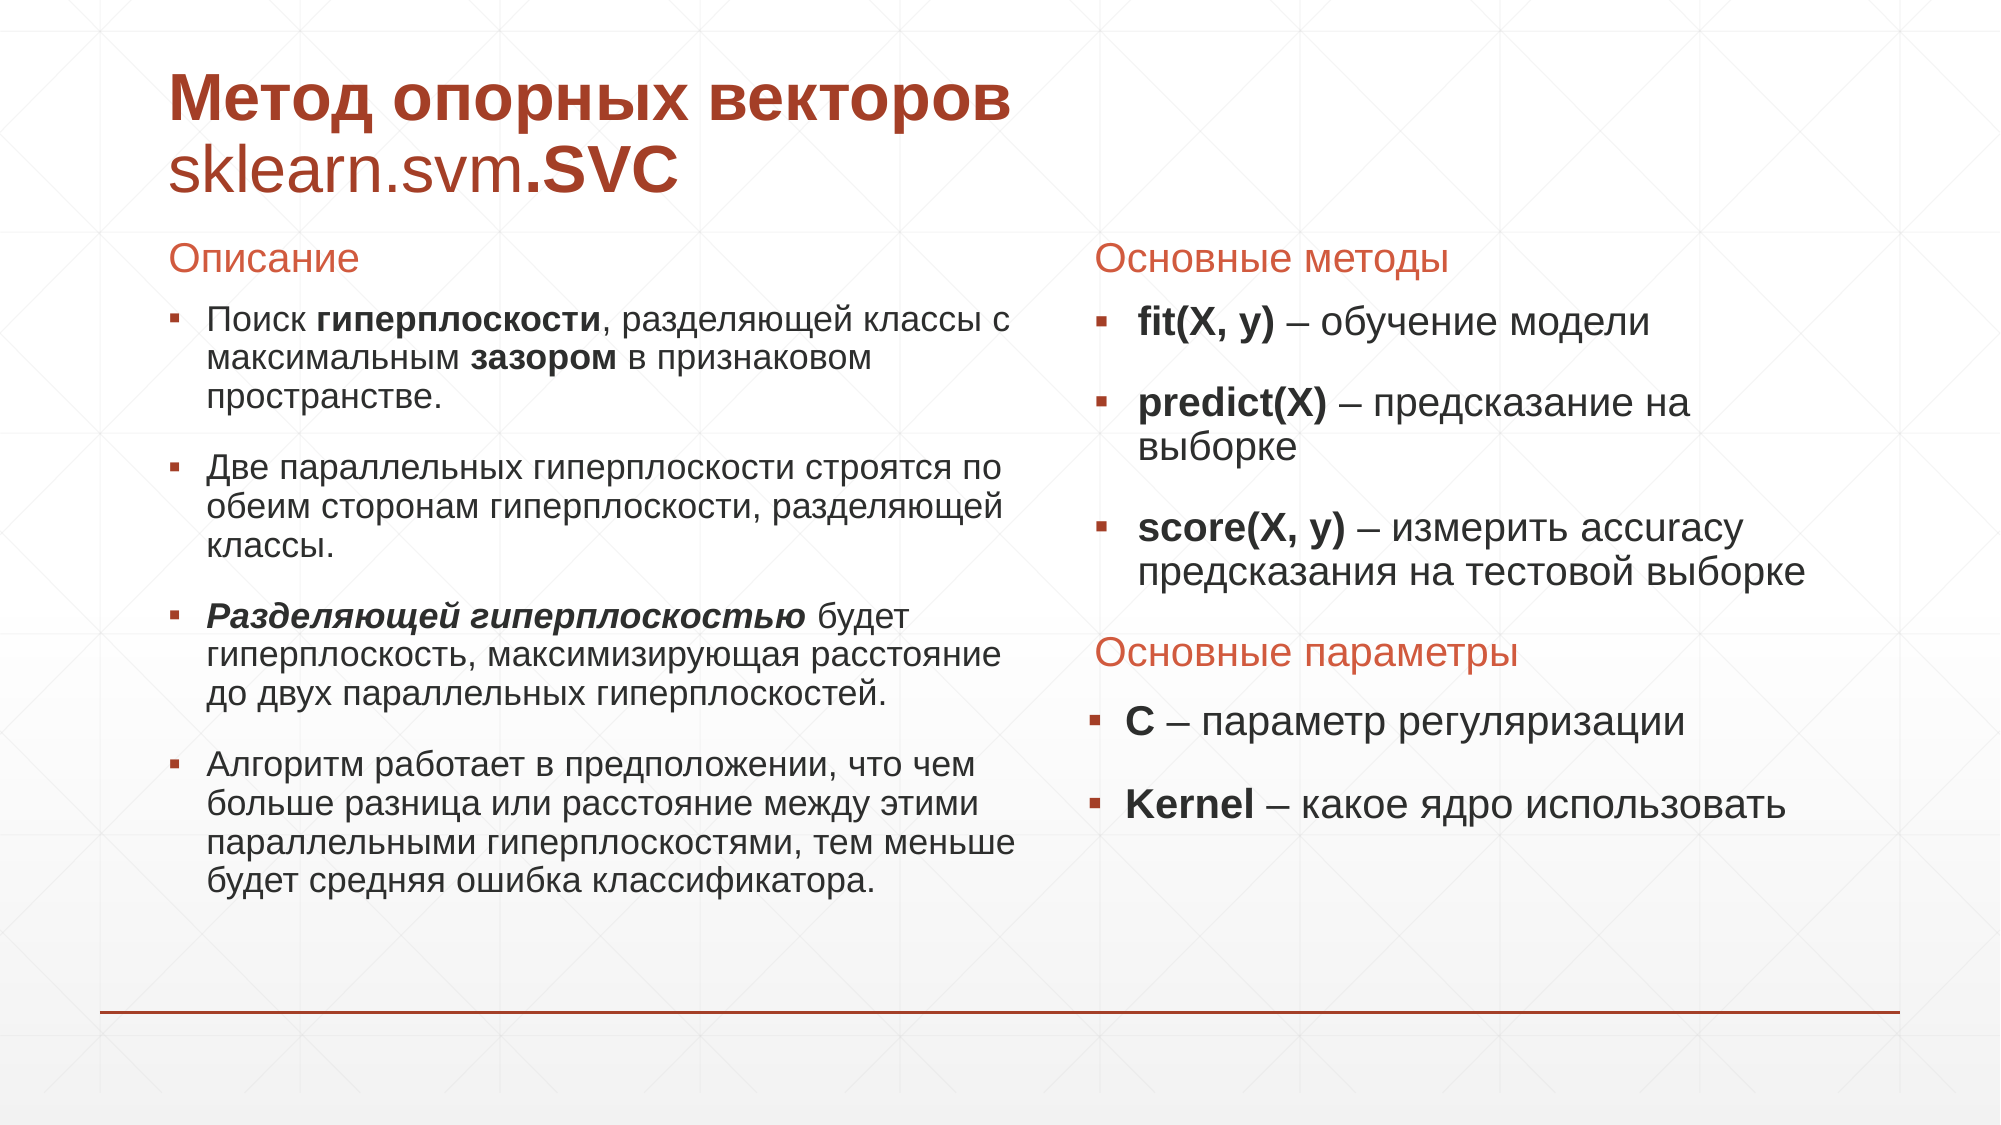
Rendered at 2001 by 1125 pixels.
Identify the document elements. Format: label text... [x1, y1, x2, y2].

text_box Основные параметры [1079, 614, 1830, 692]
list Поиск гиперплоскости, разделяющей классы с максимальным зазором в признаковом пространстве. Две параллельных гиперплоскости строятся по обеим сторонам гиперплоскости, разделяющей классы. Разделяющей гиперплоскостью будет гиперплоскость, максимизирующая расстояние до двух параллельных гиперплоскостей. Алгоритм работает в предположении, что чем больше разница или расстояние между этими параллельными гиперплоскостями, тем меньше будет средняя ошибка классификатора. [153, 292, 1035, 919]
title Метод опорных векторов sklearn.svm.SVC [153, 27, 1791, 215]
list fit(X, y) – обучение модели predict(X) – предсказание на выборке score(X, y) – измерить accuracy предсказания на тестовой выборке [1079, 292, 1830, 614]
text_box C – параметр регуляризации Kernel – какое ядро использовать [1072, 692, 1847, 972]
list Основные методы [1079, 206, 1830, 292]
list Описание [153, 206, 966, 292]
